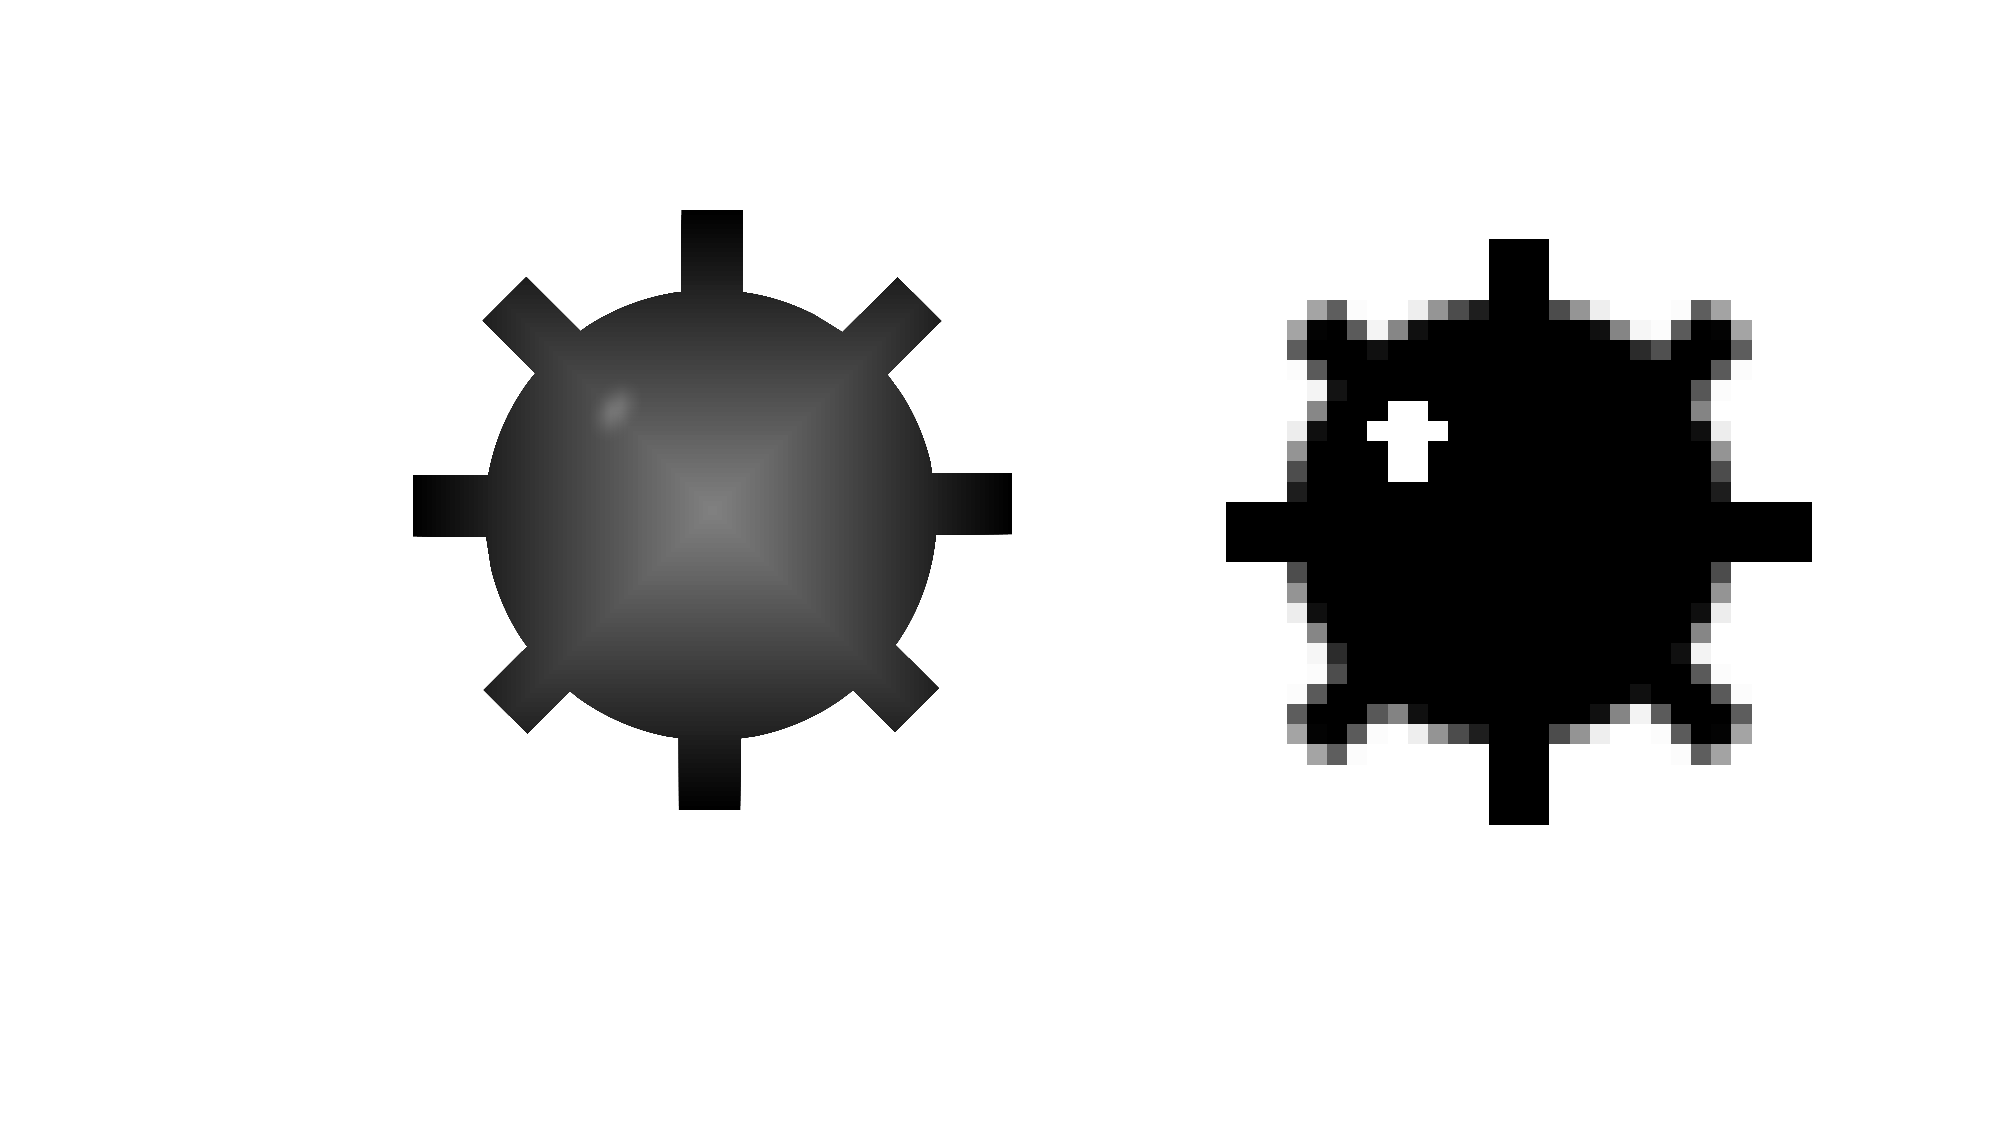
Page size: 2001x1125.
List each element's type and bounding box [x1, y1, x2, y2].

text_box [412, 210, 1013, 811]
picture [1186, 199, 1833, 846]
